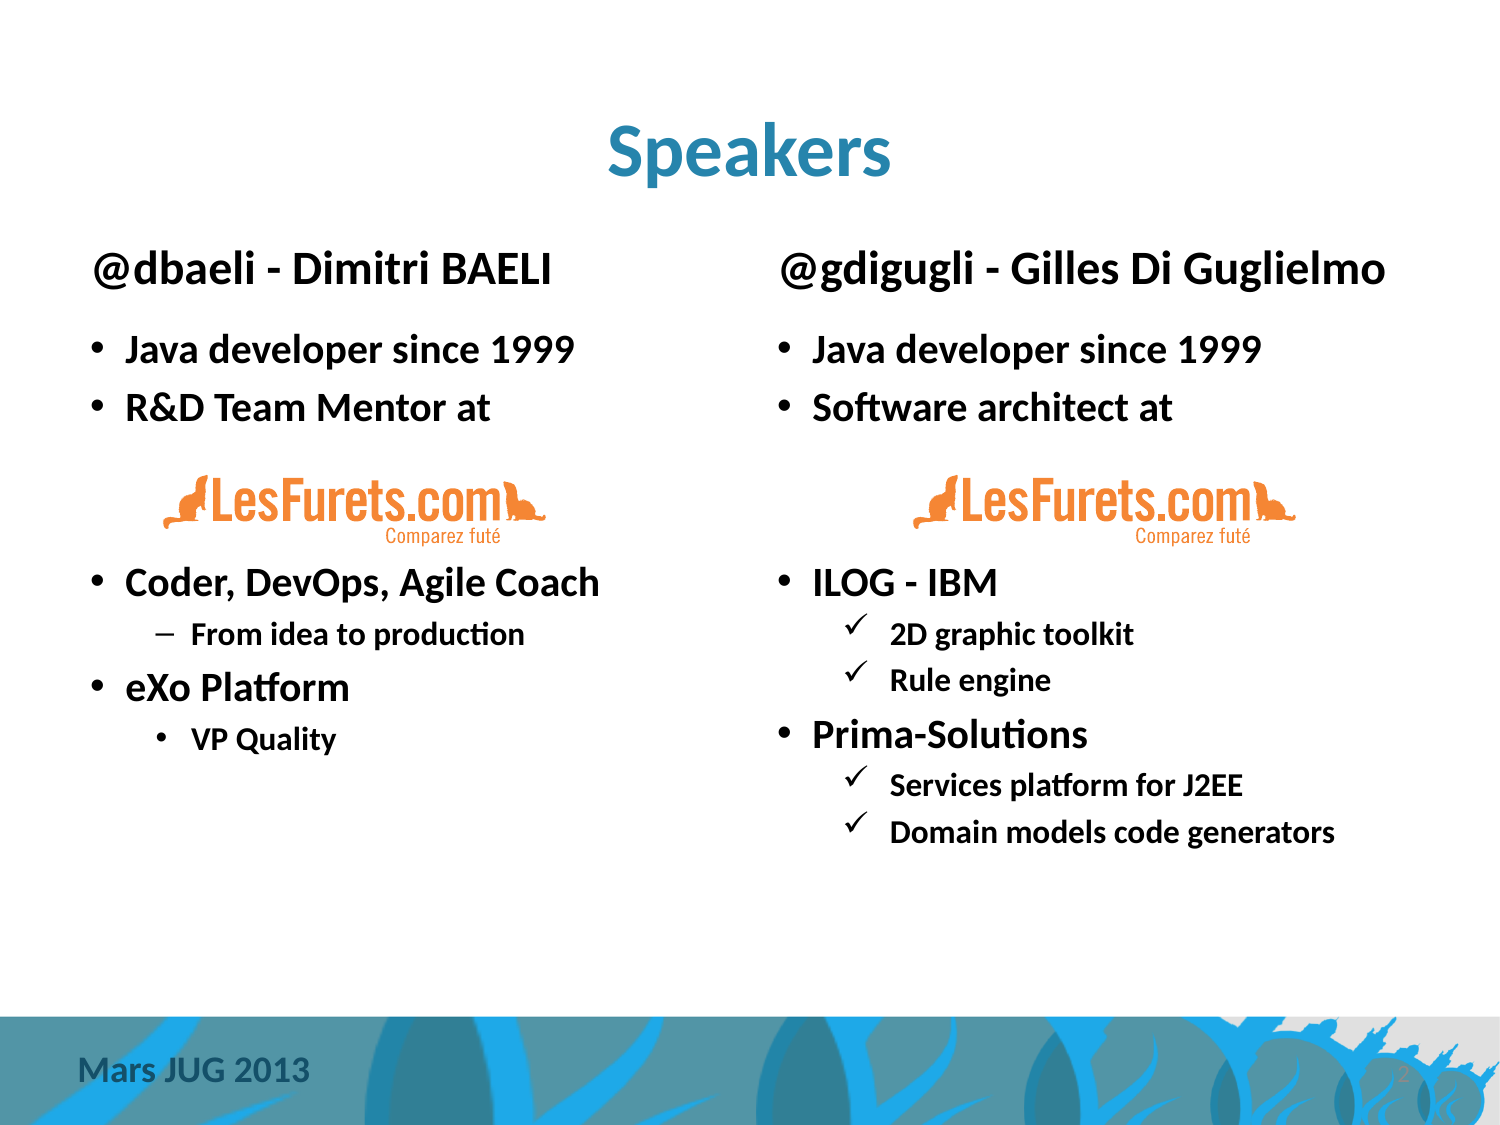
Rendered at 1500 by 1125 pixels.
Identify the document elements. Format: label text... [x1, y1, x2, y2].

picture [0, 0, 1500, 1125]
list Java developer since 1999 R&D Team Mentor at Coder, DevOps, Agile Coach From idea to production eXo Platform VP Quality [75, 314, 738, 963]
list @dbaeli - Dimitri BAELI [75, 212, 738, 314]
title Speakers [75, 62, 1425, 229]
list @gdigugli - Gilles Di Guglielmo [761, 212, 1425, 314]
list Java developer since 1999 Software architect at ILOG - IBM 2D graphic toolkit Rule engine Prima-Solutions Services platform for J2EE Domain models code generators [761, 314, 1425, 963]
slide_number 2 [1074, 1042, 1425, 1103]
